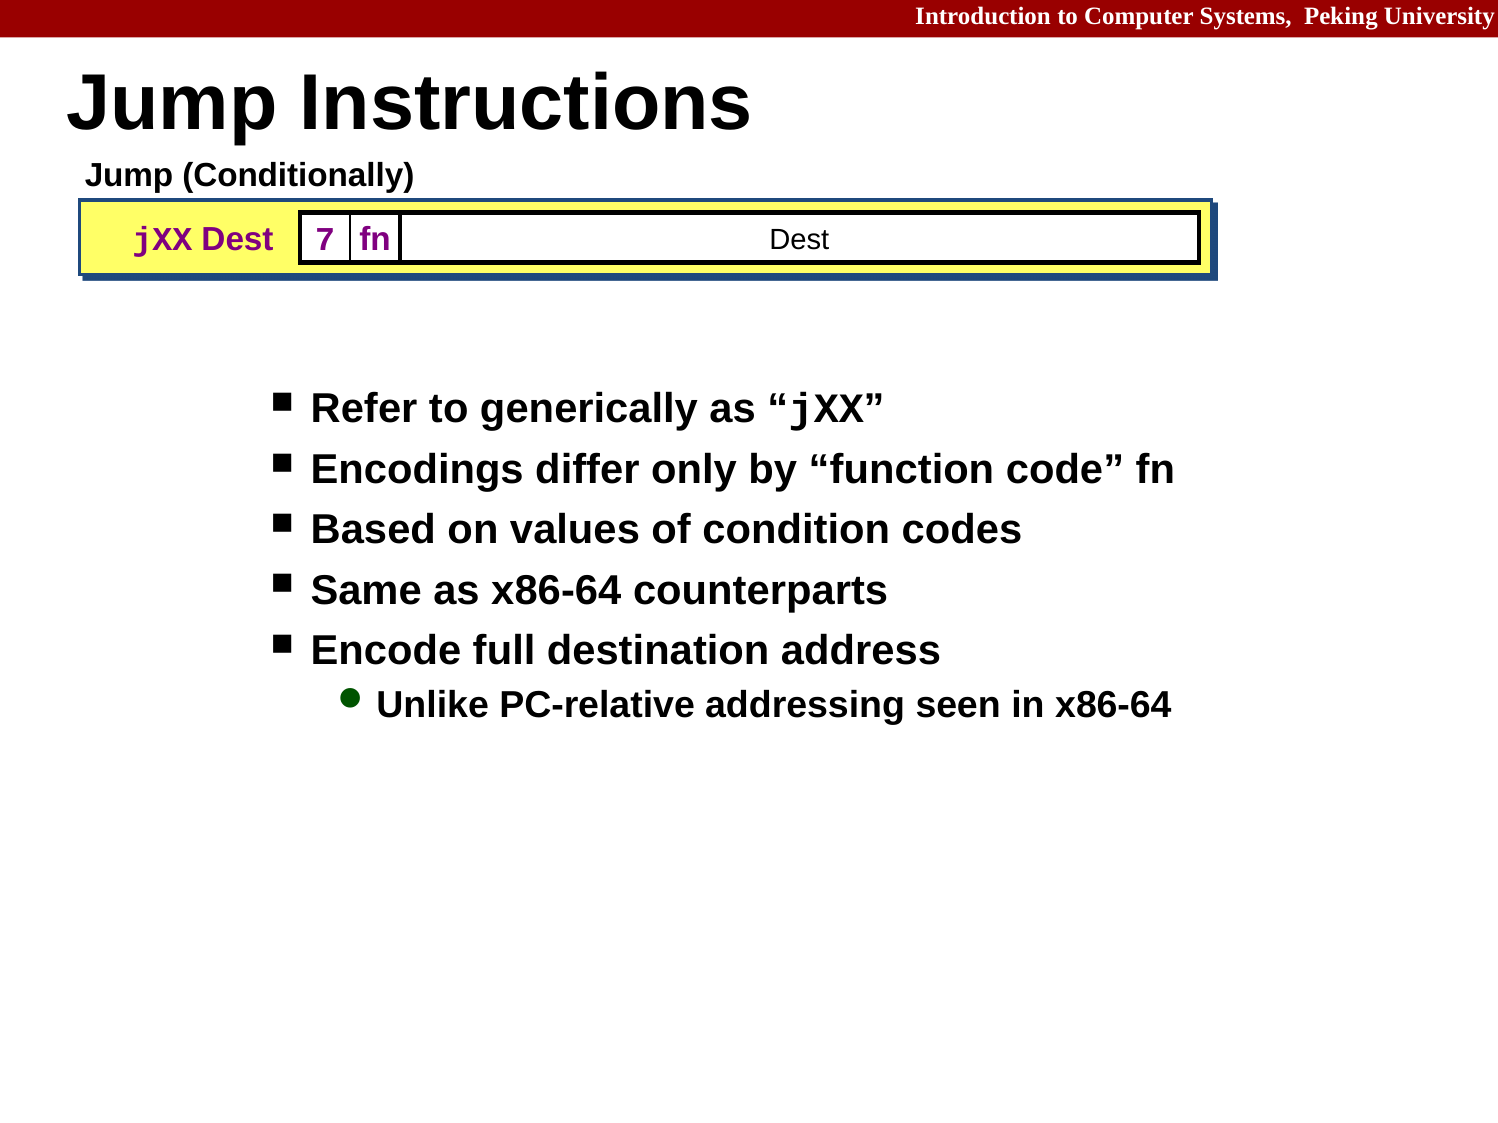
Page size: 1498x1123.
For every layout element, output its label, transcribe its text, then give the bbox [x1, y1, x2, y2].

text_box Dest [401, 212, 1199, 263]
text_box [79, 199, 1212, 275]
list Refer to generically as “jXX” Encodings differ only by “function code” fn Based on values of condition codes Same as x86-64 counterparts Encode full destination address Unlike PC-relative addressing seen in x86-64 [173, 373, 1237, 937]
text_box jXX Dest [117, 212, 297, 263]
title Jump Instructions [66, 40, 1495, 169]
text_box Jump (Conditionally) [77, 149, 423, 201]
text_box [299, 212, 401, 263]
